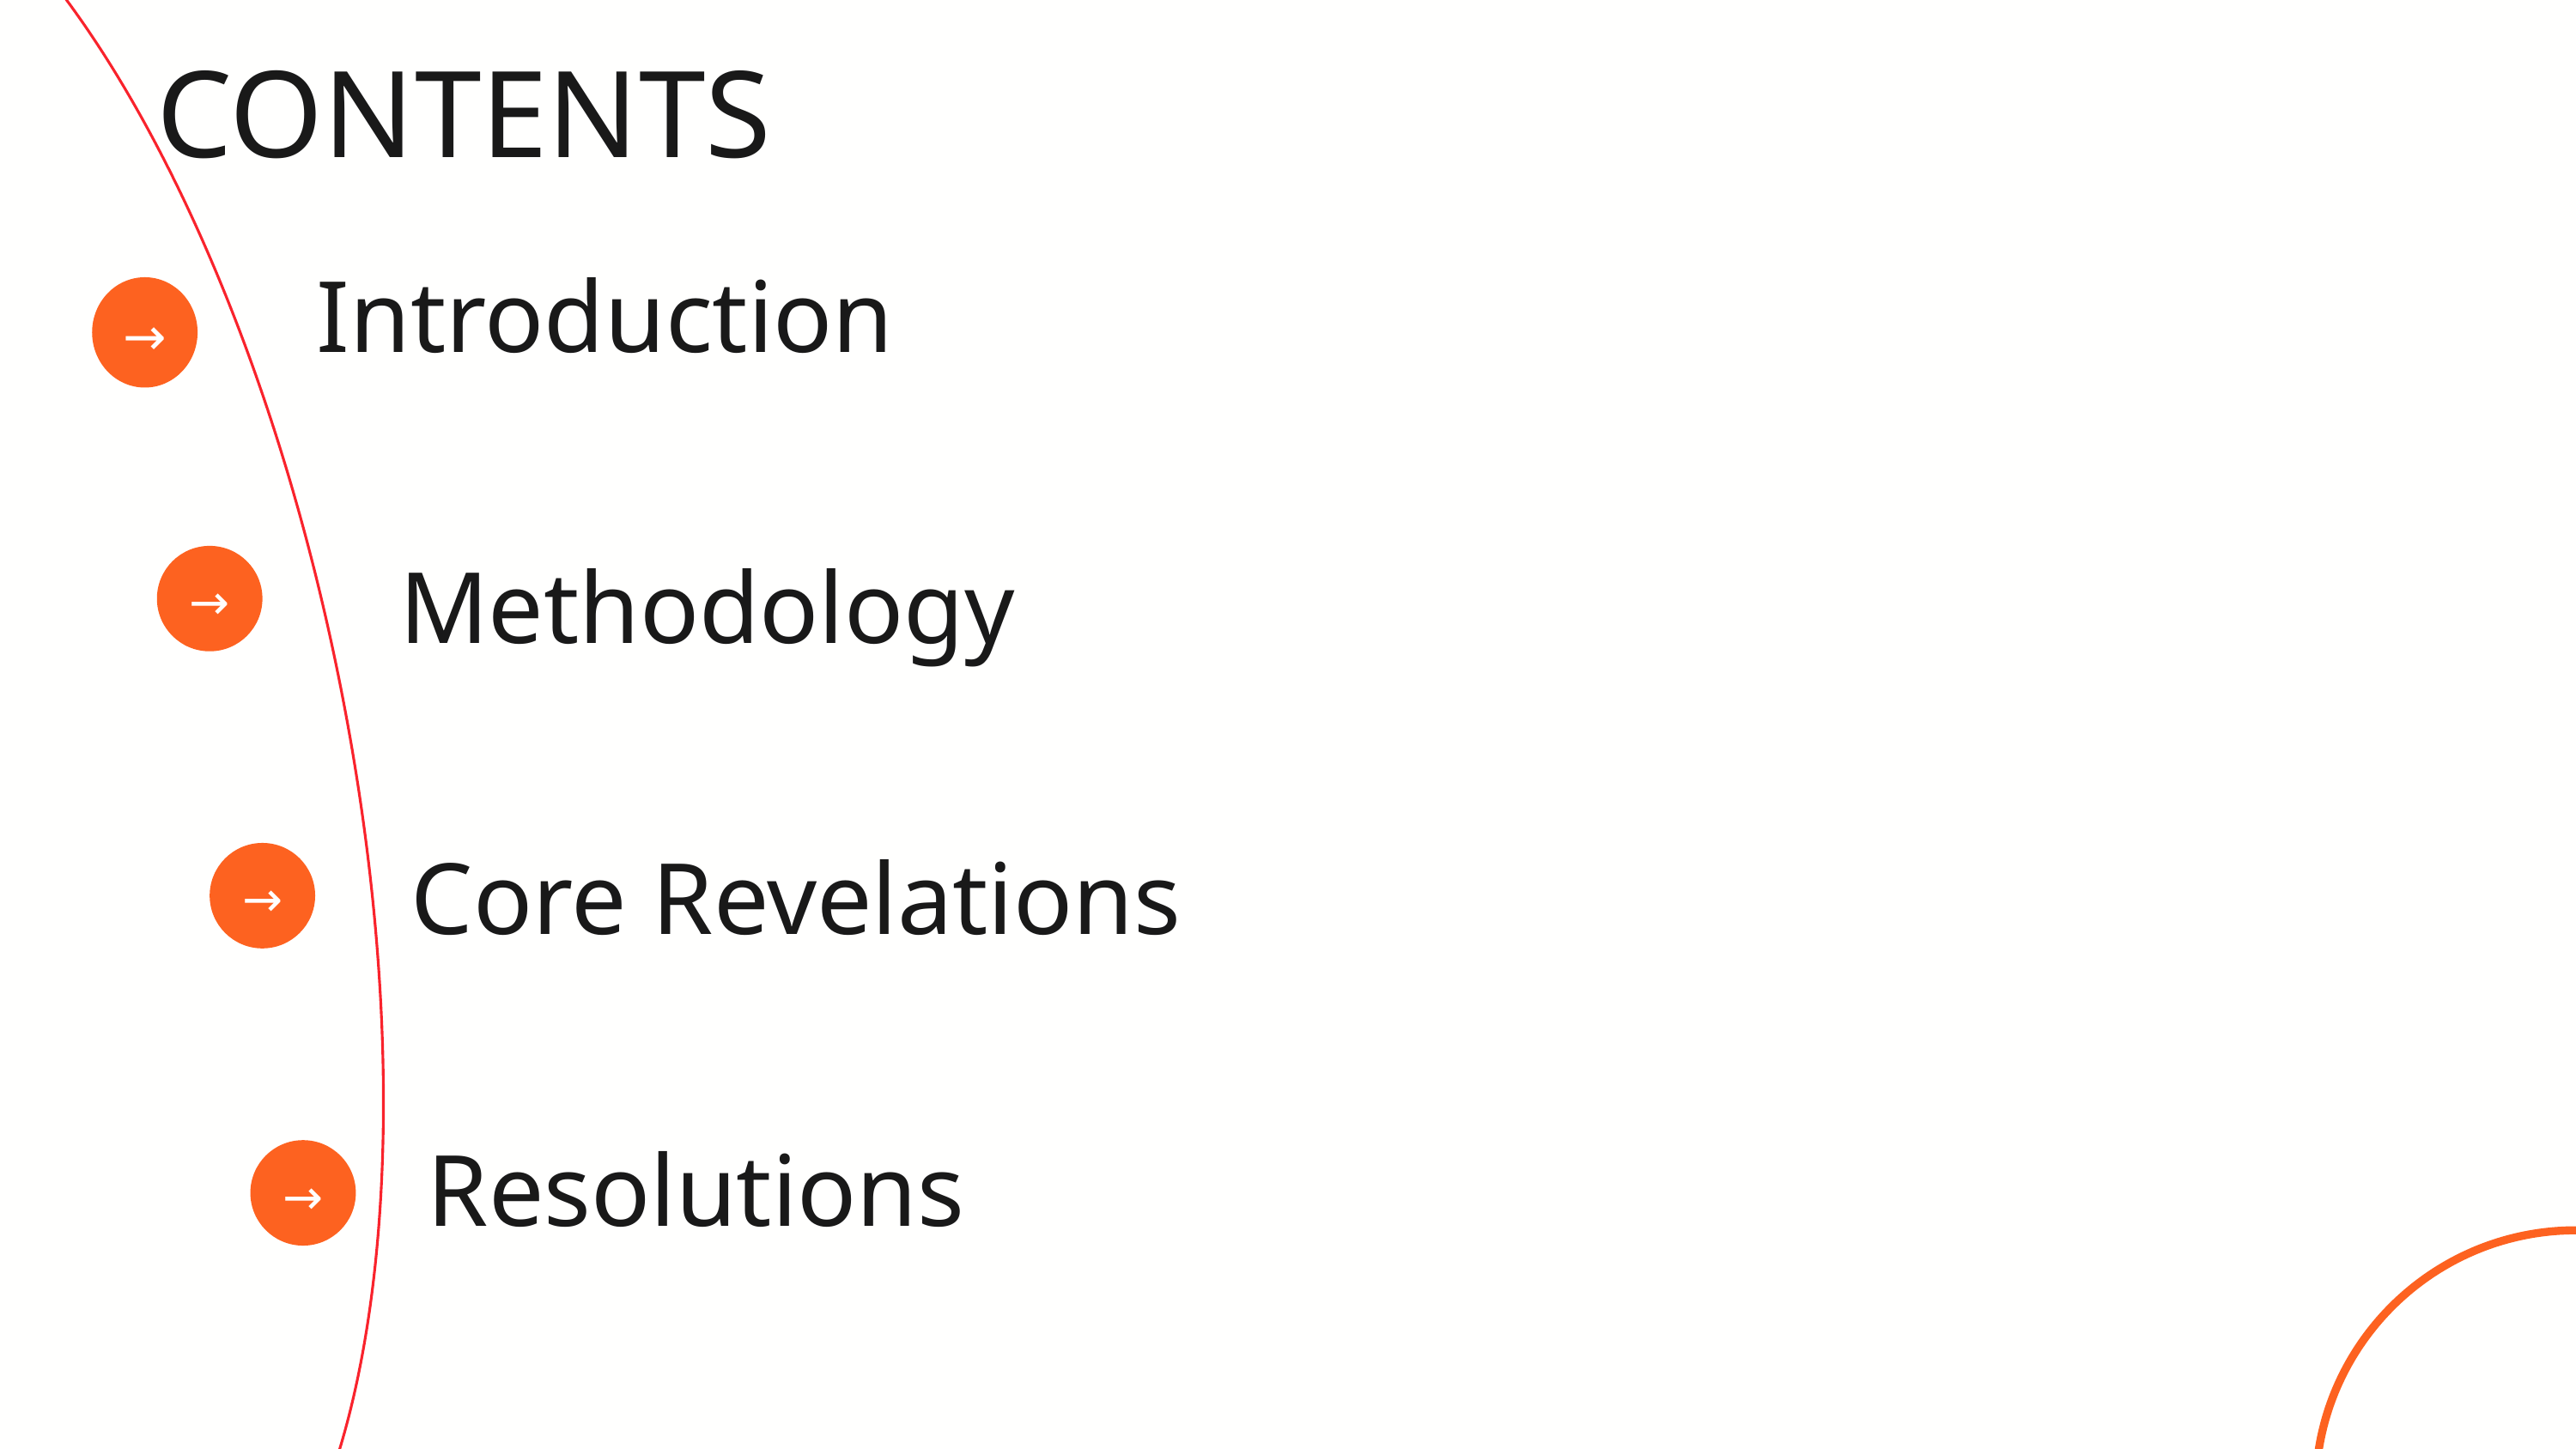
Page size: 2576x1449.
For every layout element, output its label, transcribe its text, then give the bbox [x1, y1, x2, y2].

text_box Resolutions [412, 1107, 980, 1246]
text_box Methodology [380, 524, 1060, 664]
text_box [2315, 1229, 2576, 1449]
text_box CONTENTS [353, 13, 1142, 181]
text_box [91, 276, 198, 388]
text_box Core Revelations [380, 816, 1212, 955]
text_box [250, 1139, 356, 1246]
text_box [156, 545, 263, 652]
text_box Introduction [353, 233, 908, 372]
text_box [0, 0, 347, 1449]
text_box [209, 842, 316, 949]
